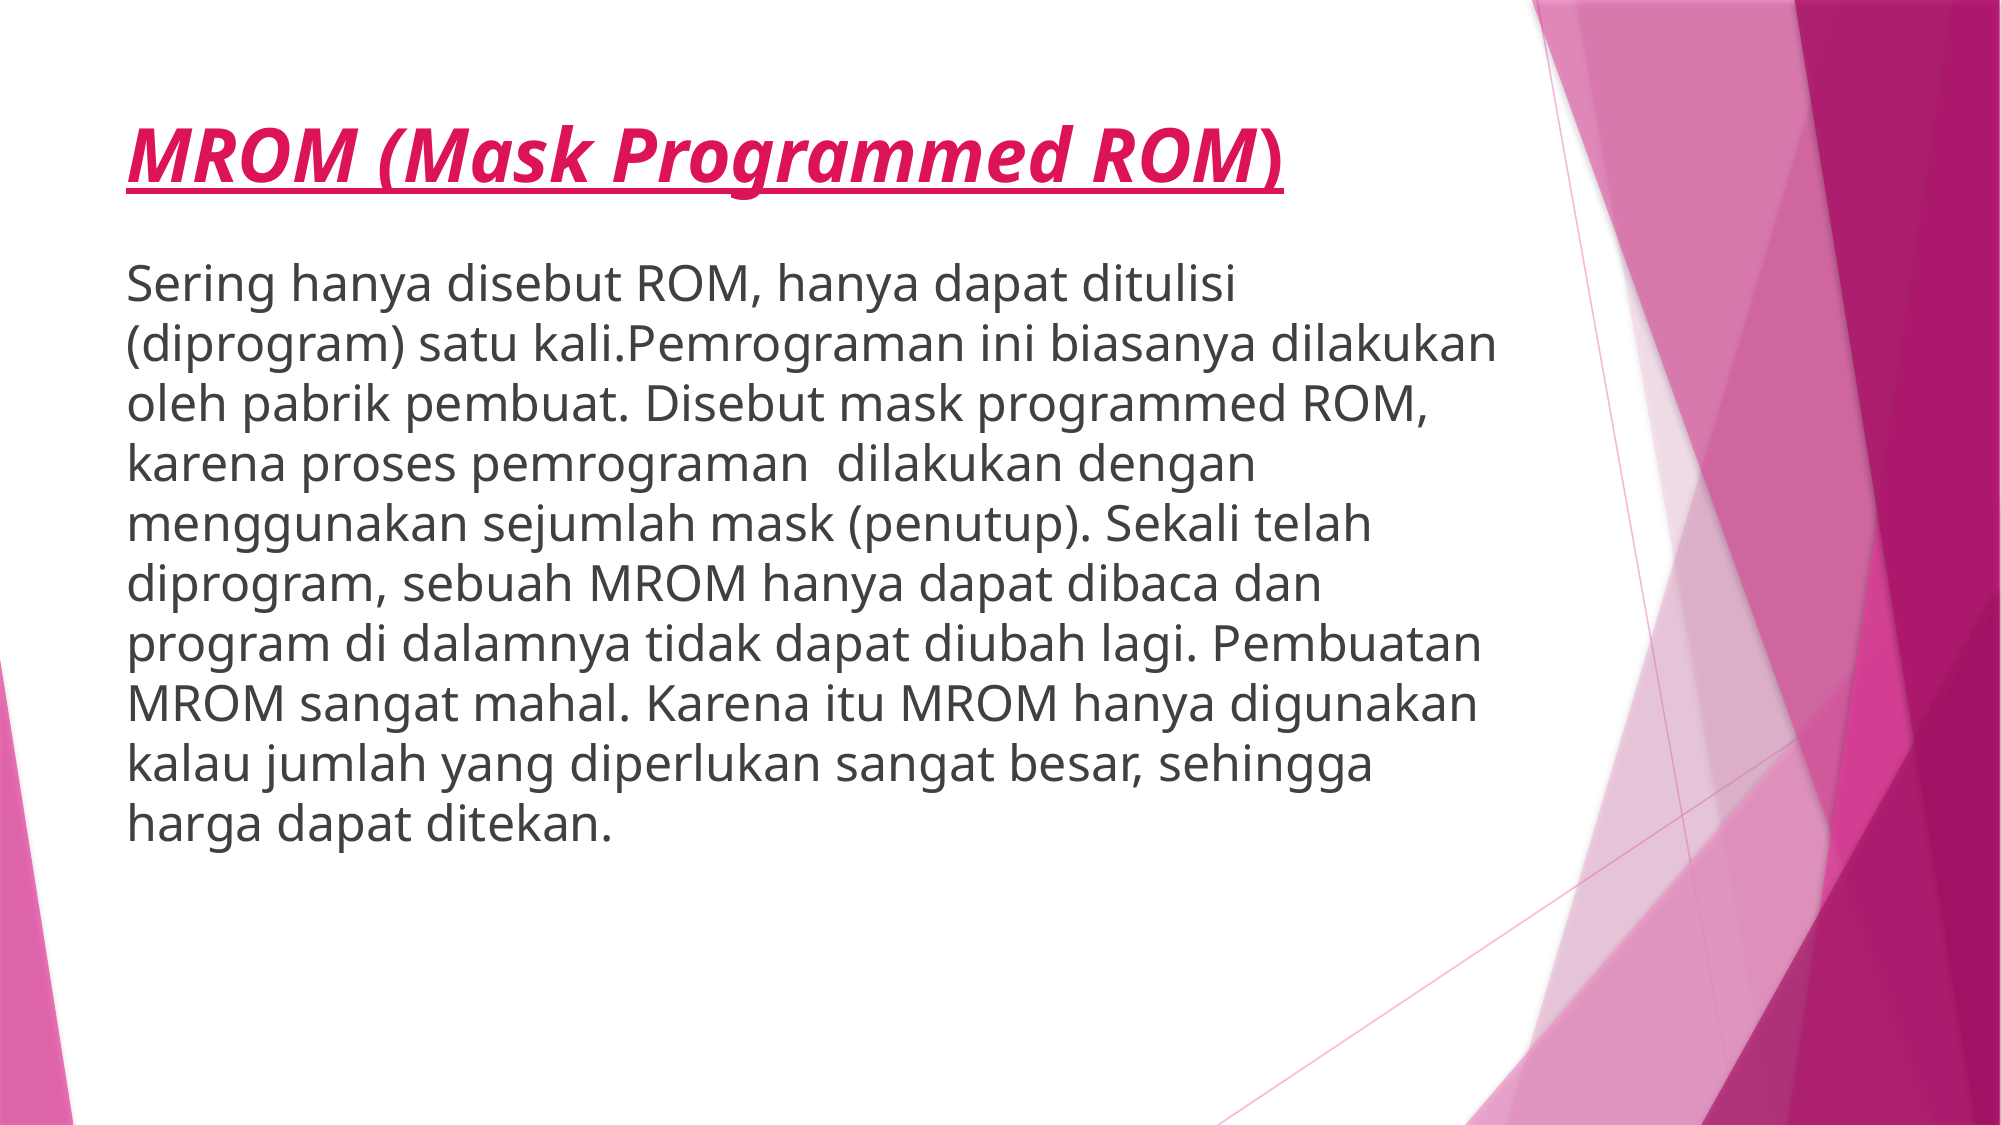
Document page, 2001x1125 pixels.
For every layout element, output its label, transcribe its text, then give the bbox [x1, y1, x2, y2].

list Sering hanya disebut ROM, hanya dapat ditulisi (diprogram) satu kali.Pemrograman ini biasanya dilakukan oleh pabrik pembuat. Disebut mask programmed ROM, karena proses pemrograman dilakukan dengan menggunakan sejumlah mask (penutup). Sekali telah diprogram, sebuah MROM hanya dapat dibaca dan program di dalamnya tidak dapat diubah lagi. Pembuatan MROM sangat mahal. Karena itu MROM hanya digunakan kalau jumlah yang diperlukan sangat besar, sehingga harga dapat ditekan. [111, 244, 1522, 881]
title MROM (Mask Programmed ROM) [111, 99, 1522, 244]
